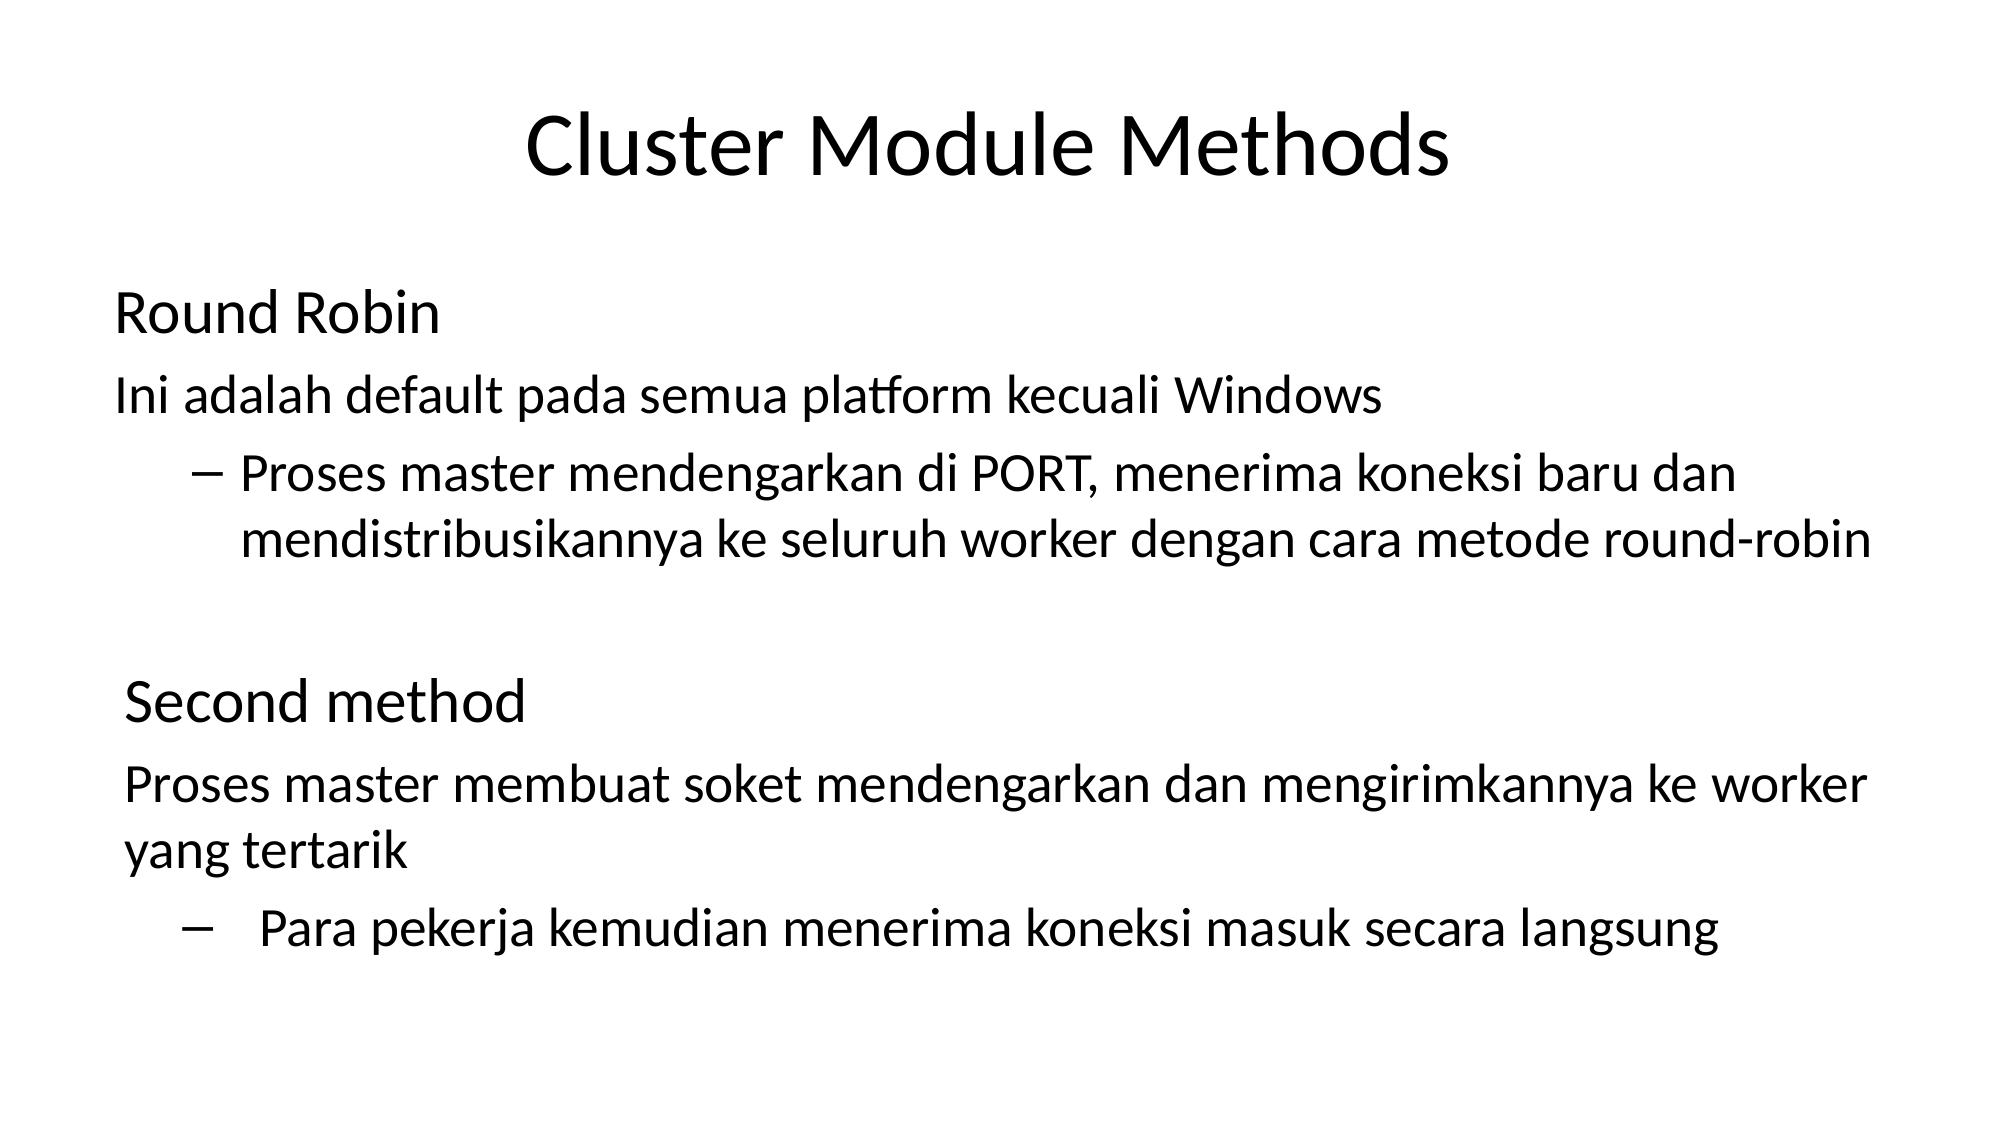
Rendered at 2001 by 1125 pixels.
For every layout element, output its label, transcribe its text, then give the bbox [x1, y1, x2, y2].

list Round Robin Ini adalah default pada semua platform kecuali Windows Proses master mendengarkan di PORT, menerima koneksi baru dan mendistribusikannya ke seluruh worker dengan cara metode round-robin Second method Proses master membuat soket mendengarkan dan mengirimkannya ke worker yang tertarik Para pekerja kemudian menerima koneksi masuk secara langsung [99, 262, 1900, 1005]
title Cluster Module Methods [99, 45, 1900, 233]
